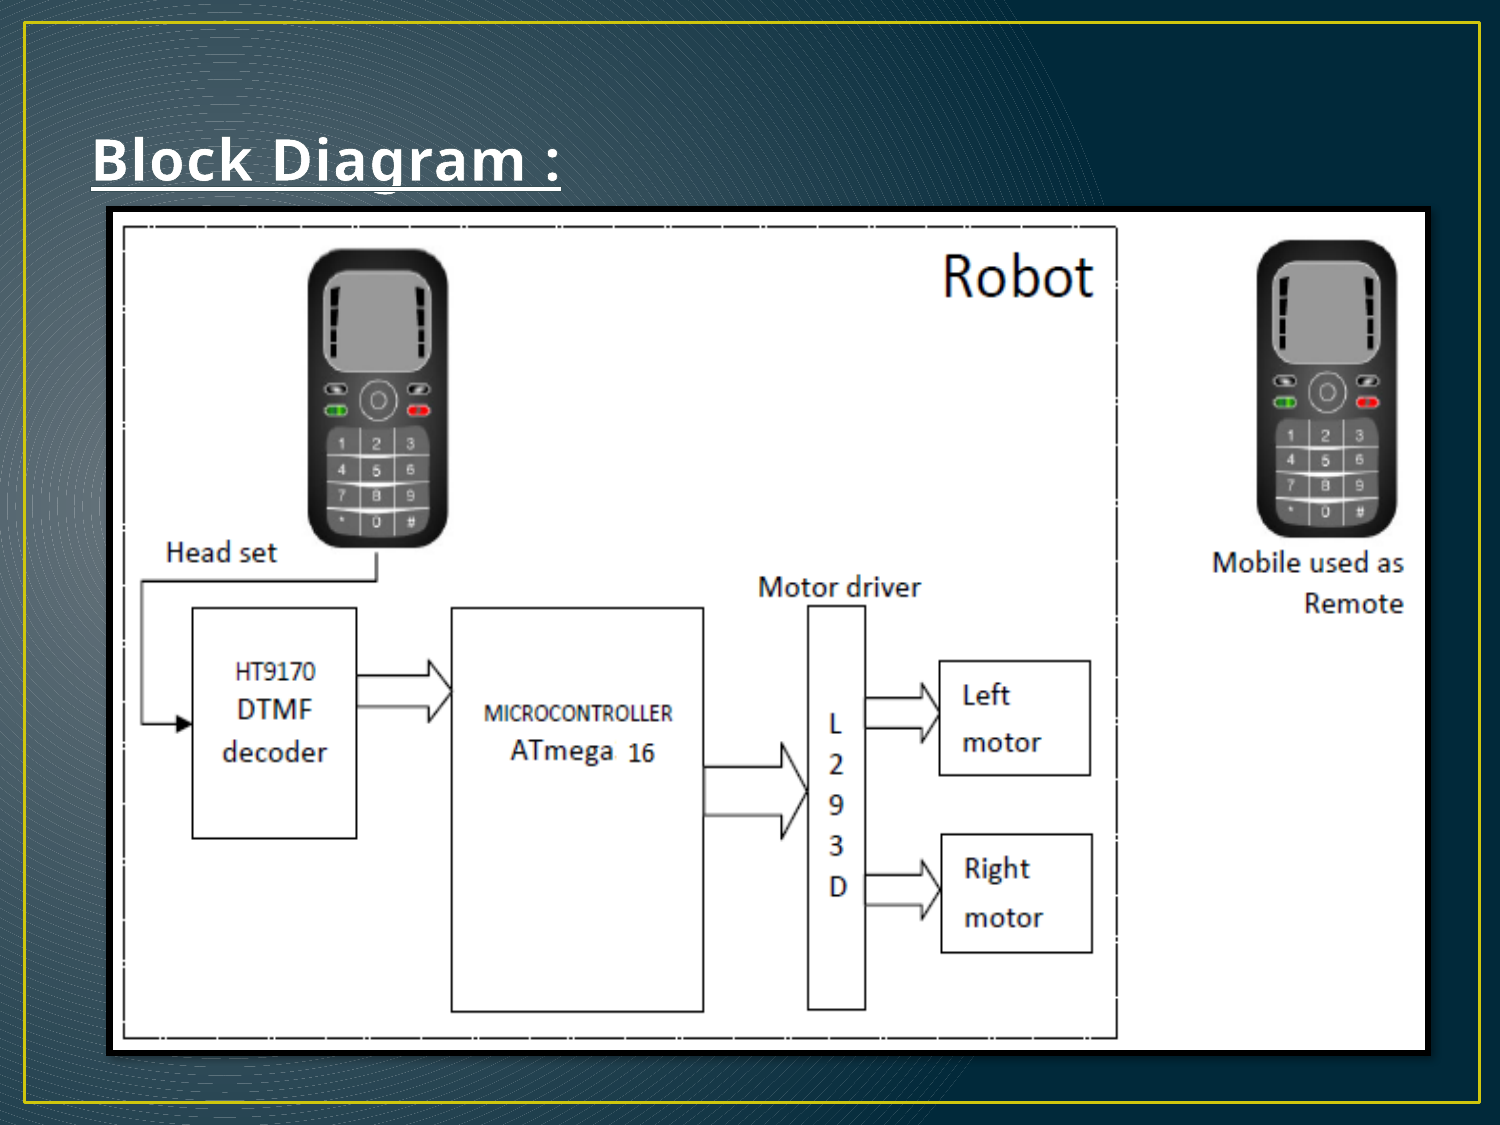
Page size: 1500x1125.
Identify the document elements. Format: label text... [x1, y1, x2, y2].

title Block Diagram : [75, 0, 1025, 200]
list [112, 212, 1426, 1051]
